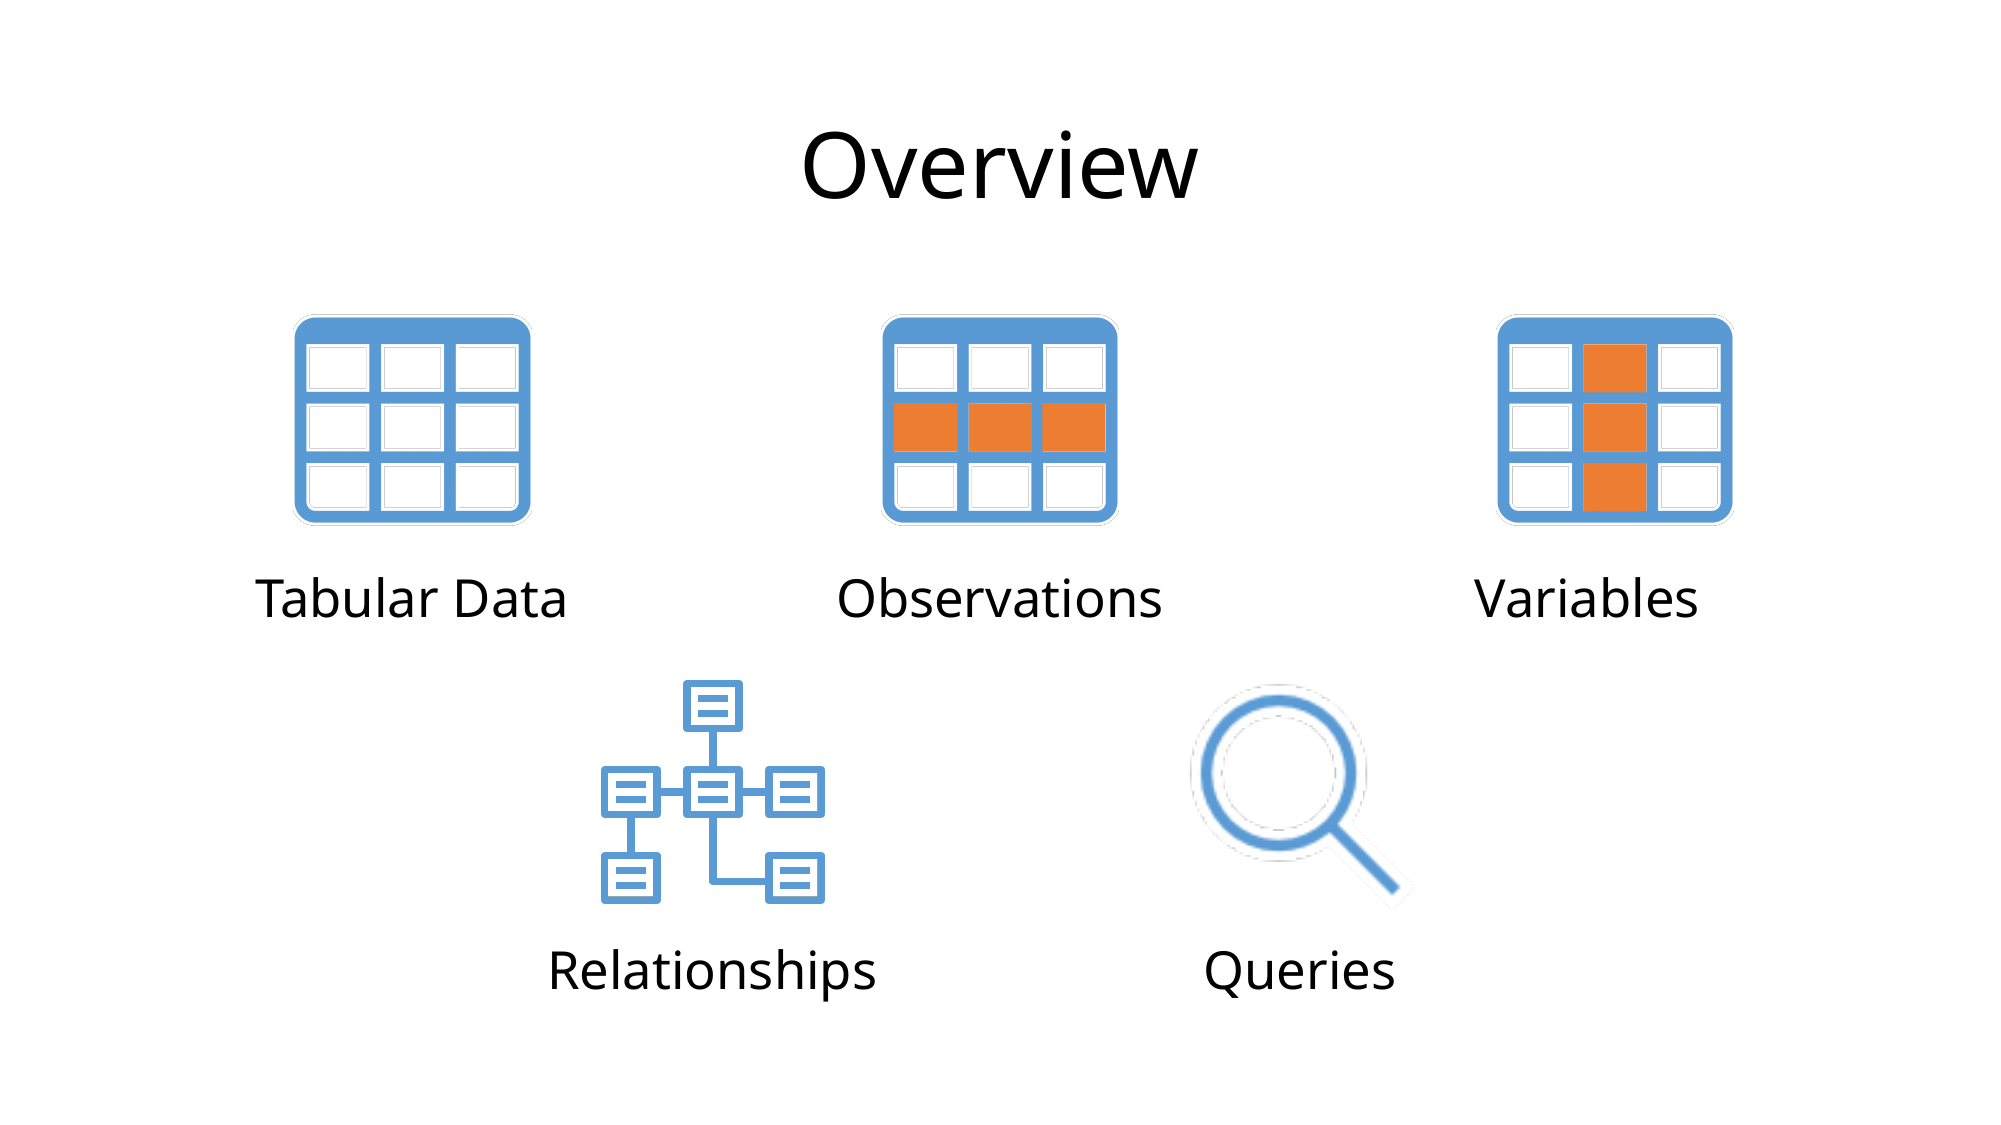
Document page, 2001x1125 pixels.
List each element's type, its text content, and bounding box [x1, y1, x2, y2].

picture [593, 672, 832, 911]
picture [293, 301, 532, 539]
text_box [1496, 301, 1734, 539]
list Queries [1025, 937, 1575, 1010]
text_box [881, 301, 1119, 539]
list Relationships [437, 936, 988, 1009]
text_box [137, 565, 688, 638]
title Overview [137, 59, 1863, 278]
picture [1175, 670, 1424, 919]
list Variables [1312, 565, 1863, 638]
list Observations [725, 565, 1275, 638]
